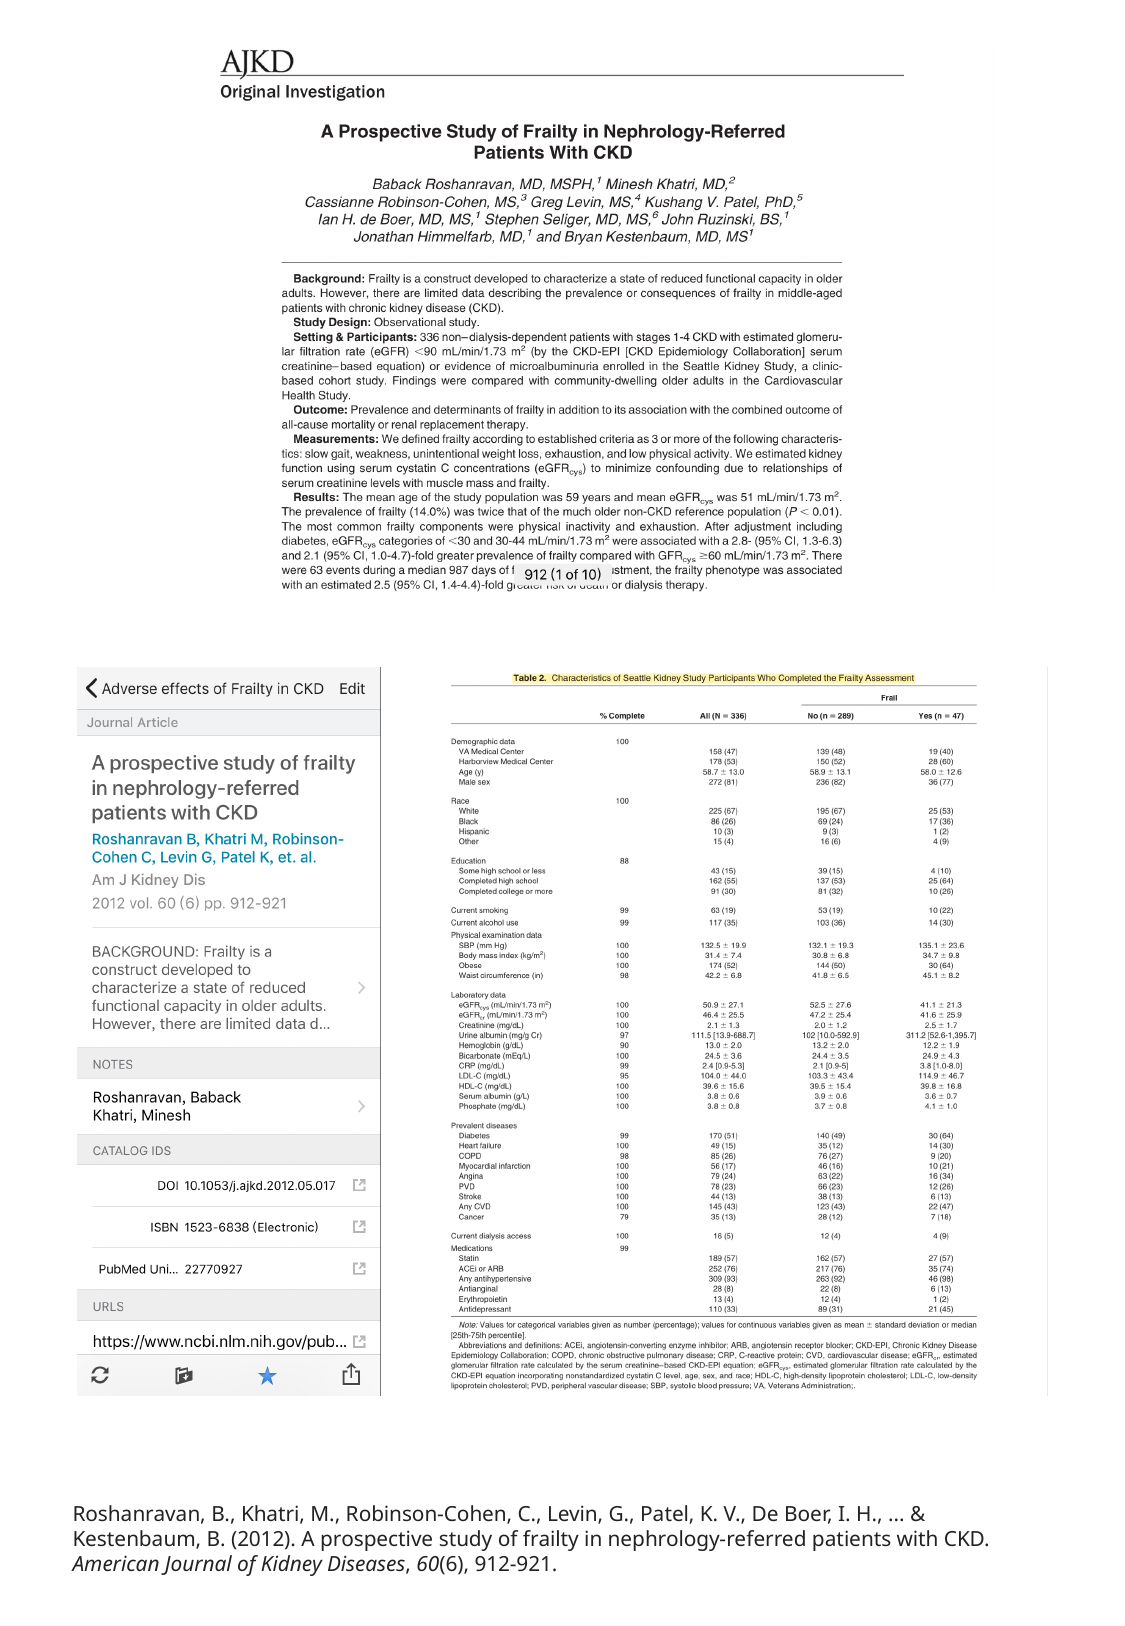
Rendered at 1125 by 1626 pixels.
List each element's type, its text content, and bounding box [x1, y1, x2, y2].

picture [129, 41, 996, 594]
text_box Roshanravan, B., Khatri, M., Robinson-Cohen, C., Levin, G., Patel, K. V., De Boer, I. H., ... & Kestenbaum, B. (2012). A prospective study of frailty in nephrology-referred patients with CKD. American Journal of Kidney Diseases, 60(6), 912-921. [57, 1493, 1028, 1583]
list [77, 667, 1048, 1396]
